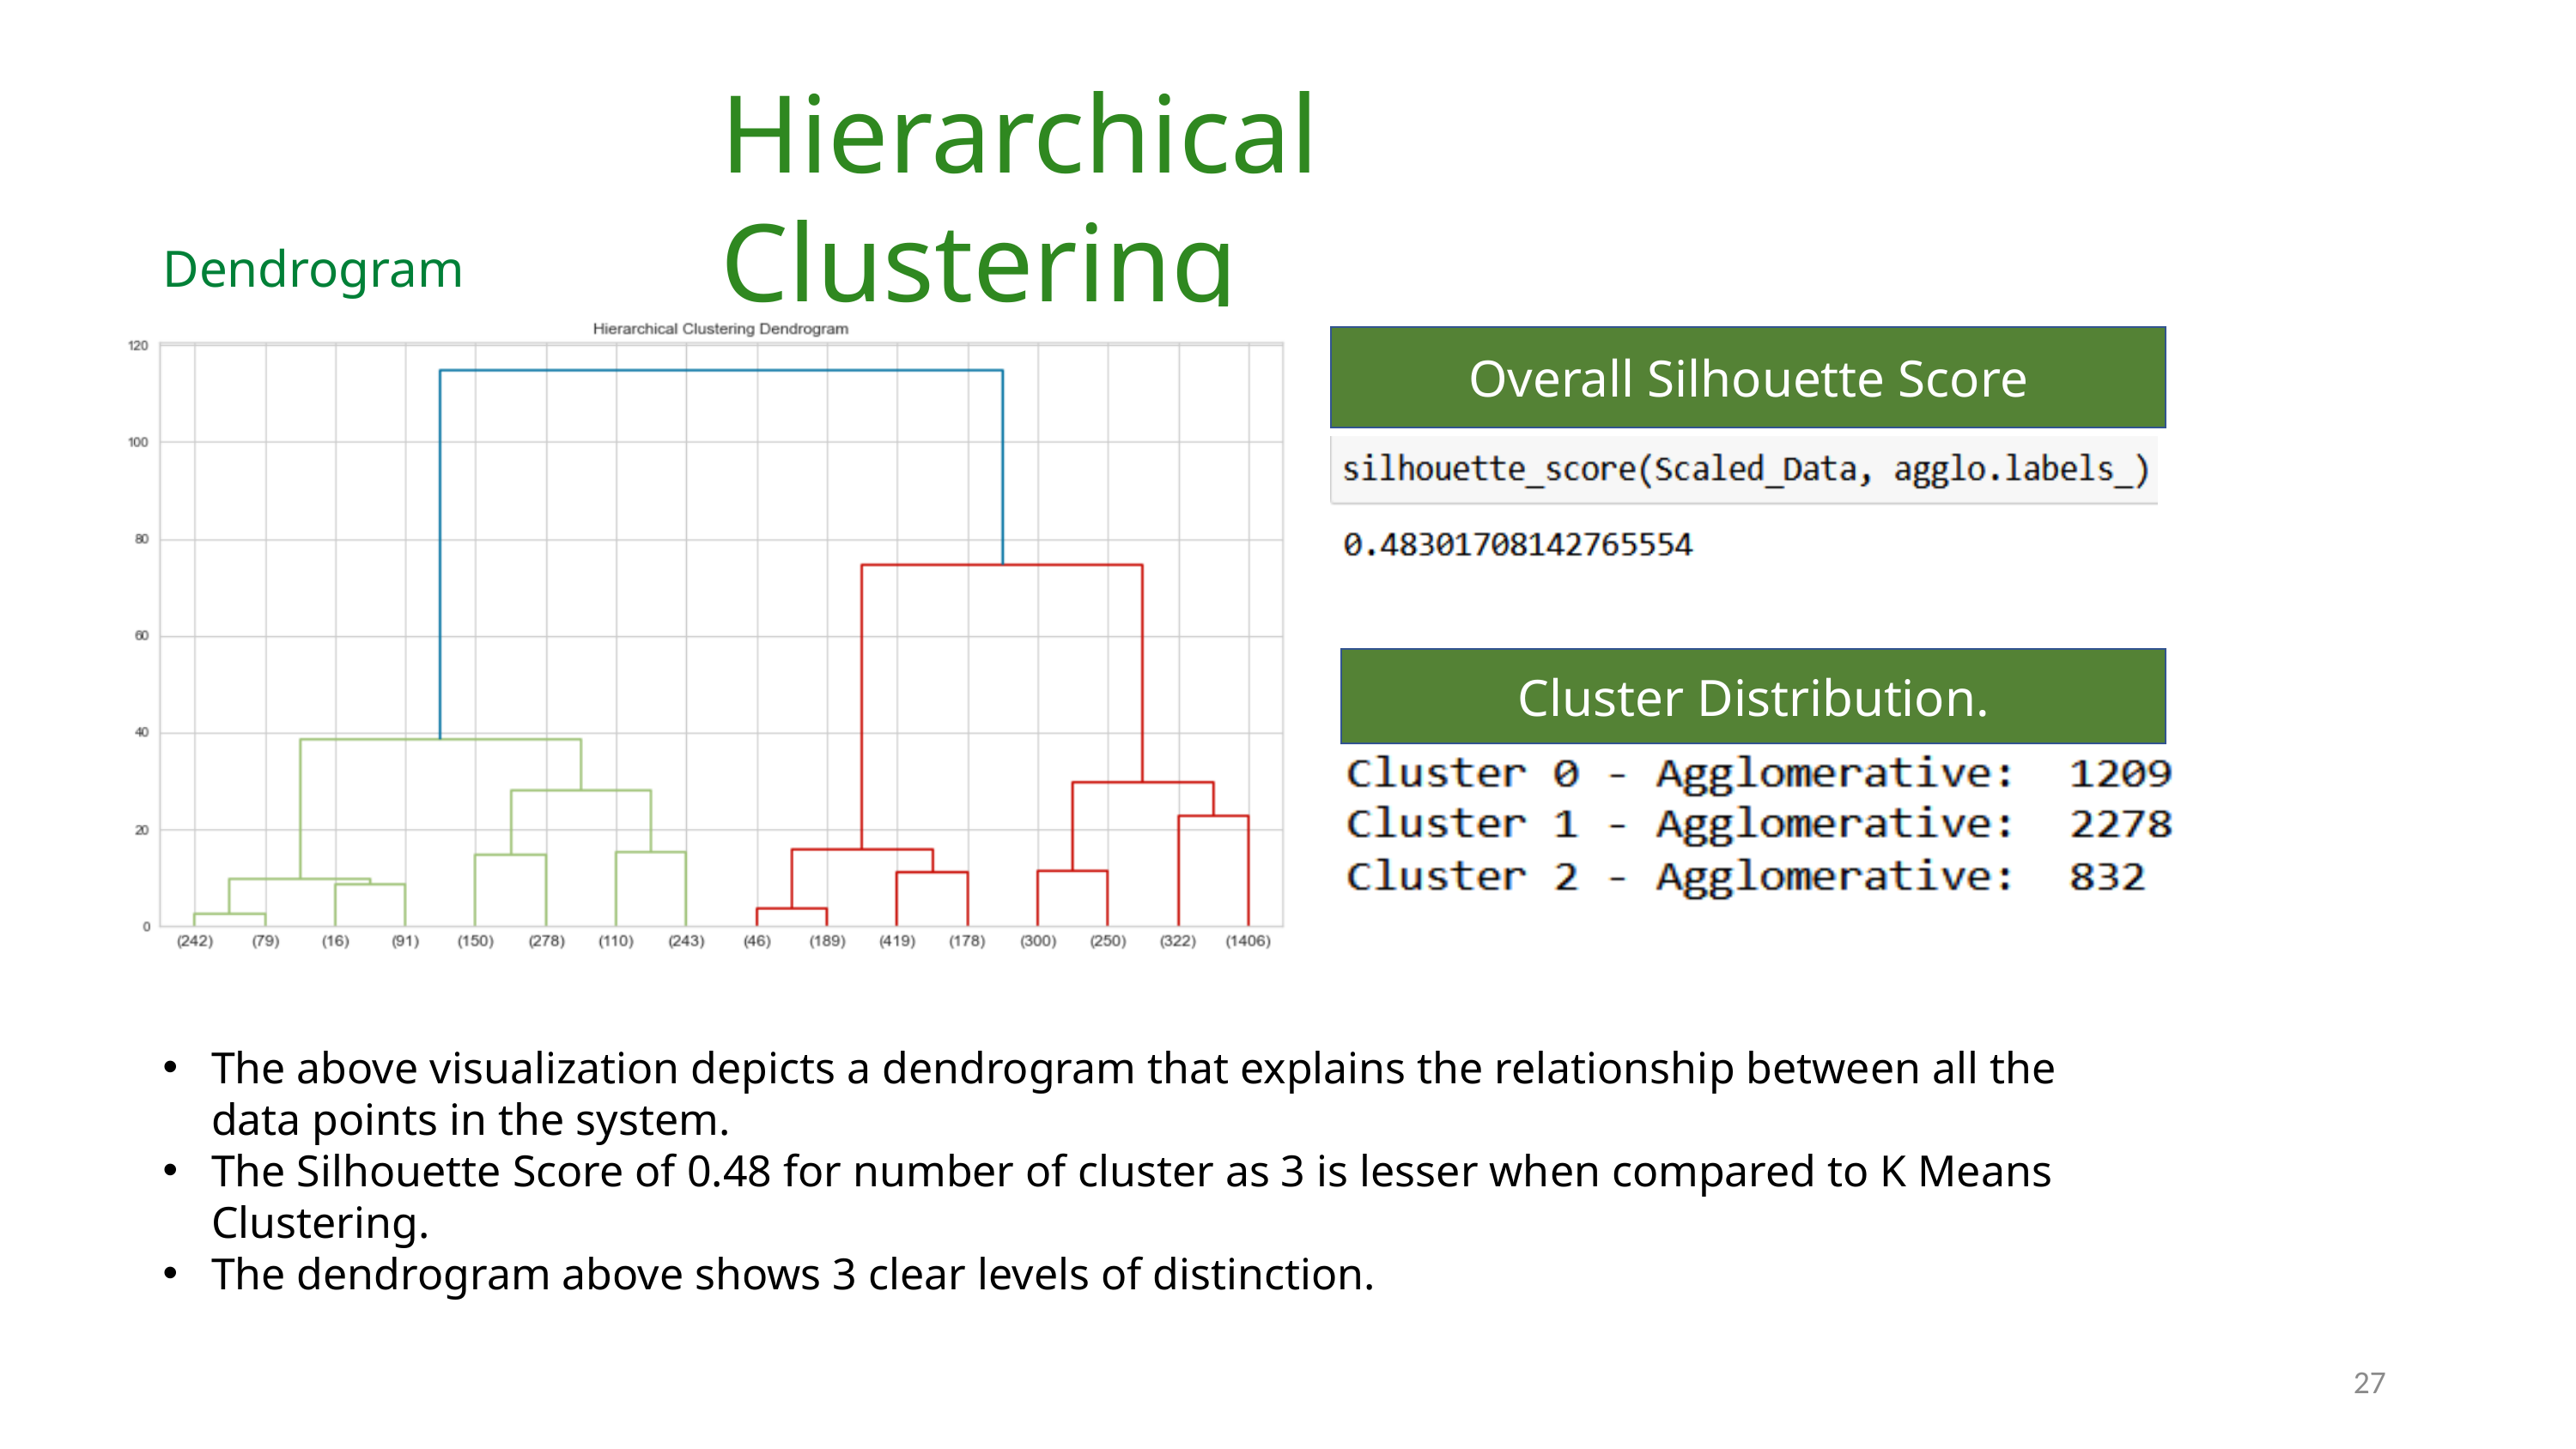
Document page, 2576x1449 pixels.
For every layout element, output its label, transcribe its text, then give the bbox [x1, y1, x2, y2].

text_box Hierarchical Clustering [708, 58, 1846, 330]
picture [1341, 744, 2178, 907]
text_box The above visualization depicts a dendrogram that explains the relationship between all the data points in the system. The Silhouette Score of 0.48 for number of cluster as 3 is lesser when compared to K Means Clustering. The dendrogram above shows 3 clear levels of distinction. [149, 1034, 2158, 1305]
picture [1330, 436, 2158, 575]
text_box Cluster Distribution. [1340, 648, 2166, 744]
picture [112, 306, 1285, 961]
slide_number 27 [1819, 1343, 2399, 1420]
text_box Overall Silhouette Score [1330, 326, 2166, 428]
text_box Dendrogram [149, 230, 794, 306]
